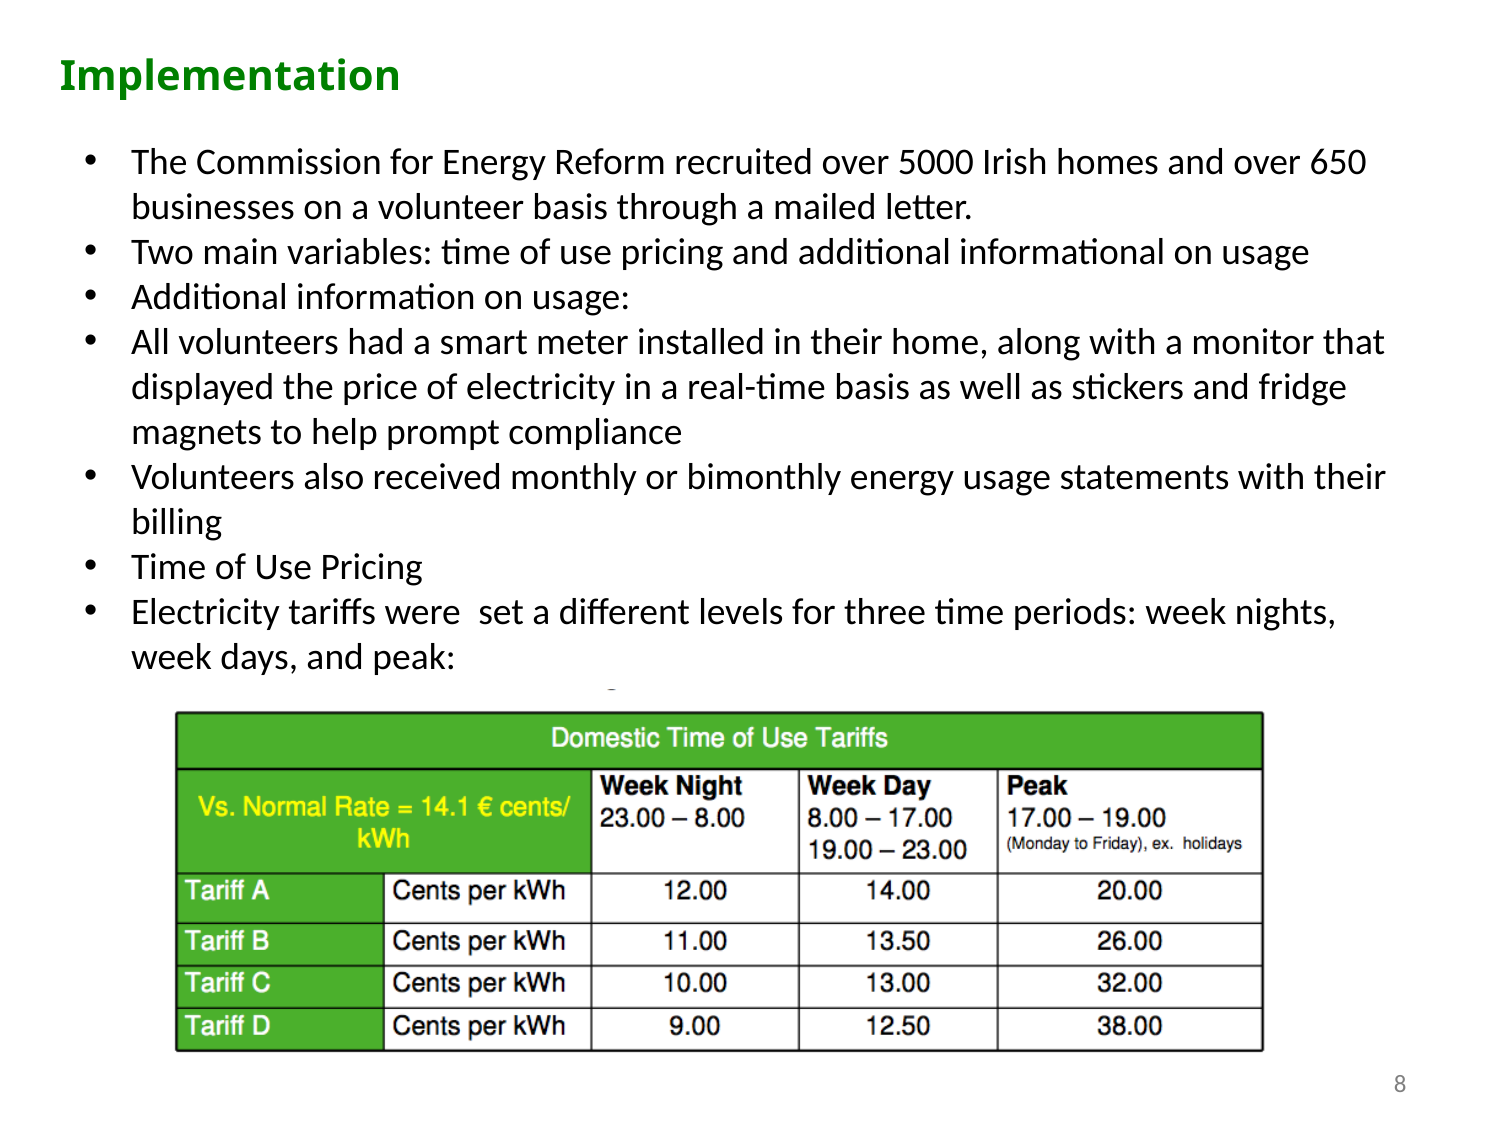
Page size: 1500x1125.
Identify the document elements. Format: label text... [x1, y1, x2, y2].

text_box Implementation [44, 0, 1448, 159]
picture [136, 689, 1284, 1062]
text_box The Commission for Energy Reform recruited over 5000 Irish homes and over 650 businesses on a volunteer basis through a mailed letter. Two main variables: time of use pricing and additional informational on usage Additional information on usage: All volunteers had a smart meter installed in their home, along with a monitor that displayed the price of electricity in a real-time basis as well as stickers and fridge magnets to help prompt compliance Volunteers also received monthly or bimonthly energy usage statements with their billing Time of Use Pricing Electricity tariffs were set a different levels for three time periods: week nights, week days, and peak: [69, 129, 1406, 684]
text_box 8 [1379, 1060, 1500, 1106]
